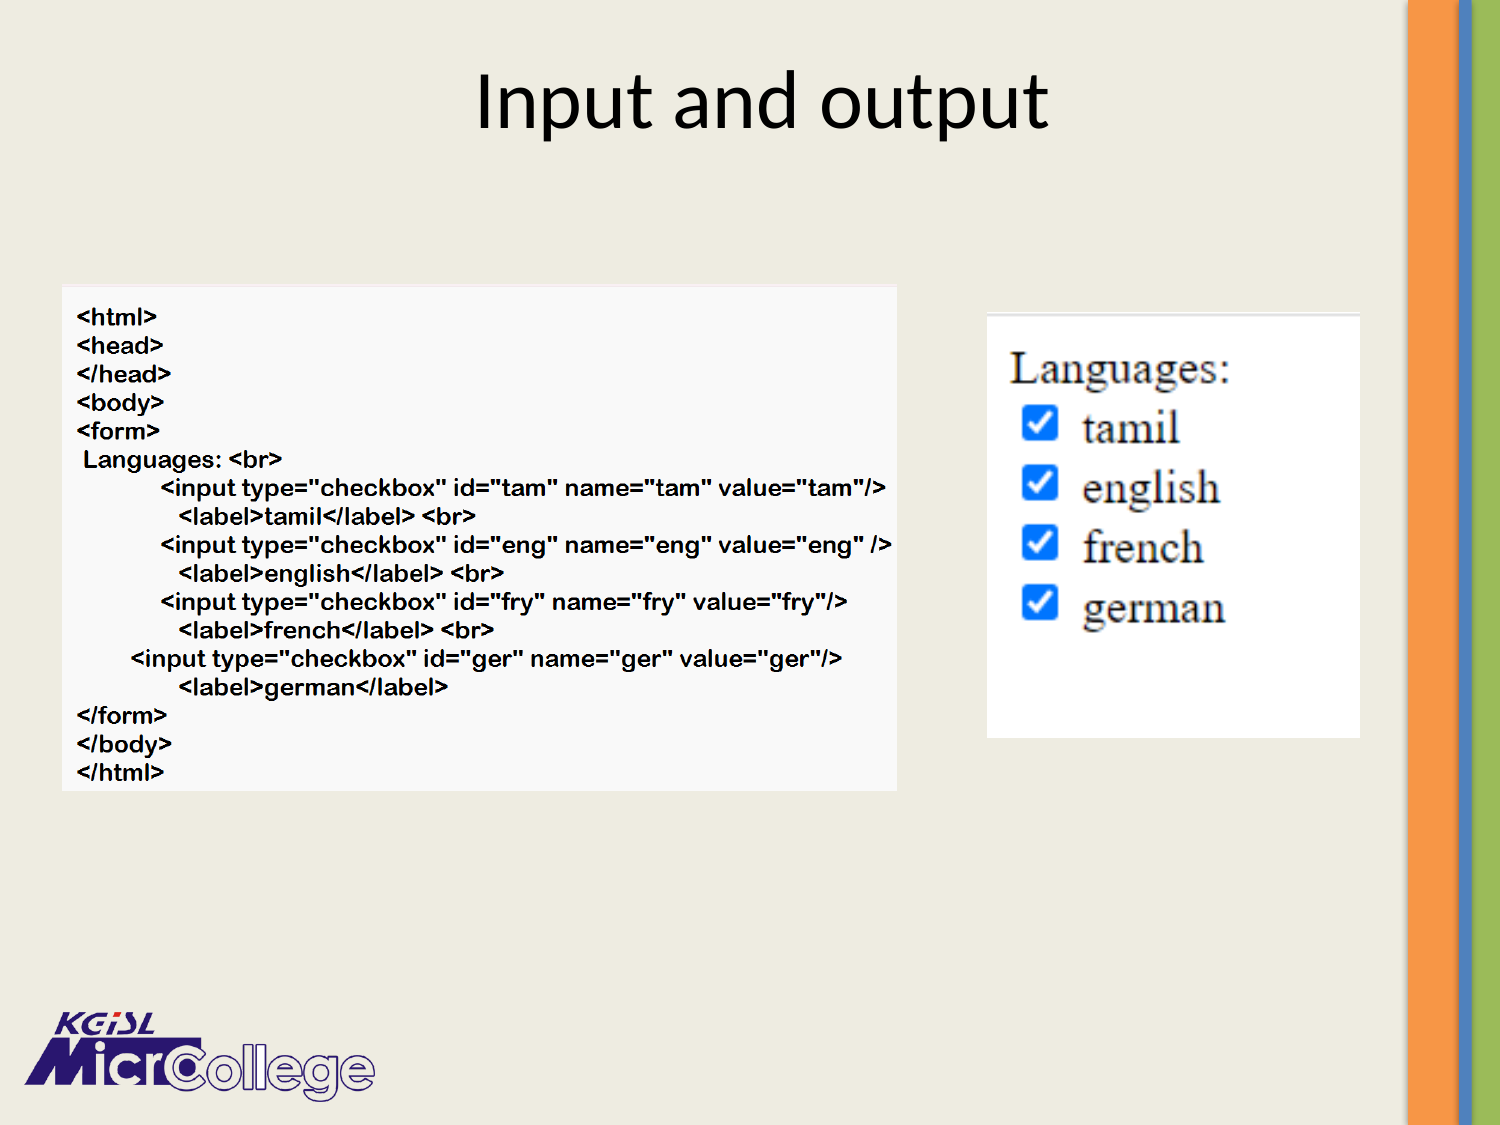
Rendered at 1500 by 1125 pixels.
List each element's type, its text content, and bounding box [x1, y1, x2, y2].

picture [987, 312, 1361, 738]
picture [24, 1012, 376, 1102]
picture [62, 284, 898, 791]
text_box Input and output [387, 37, 1138, 153]
